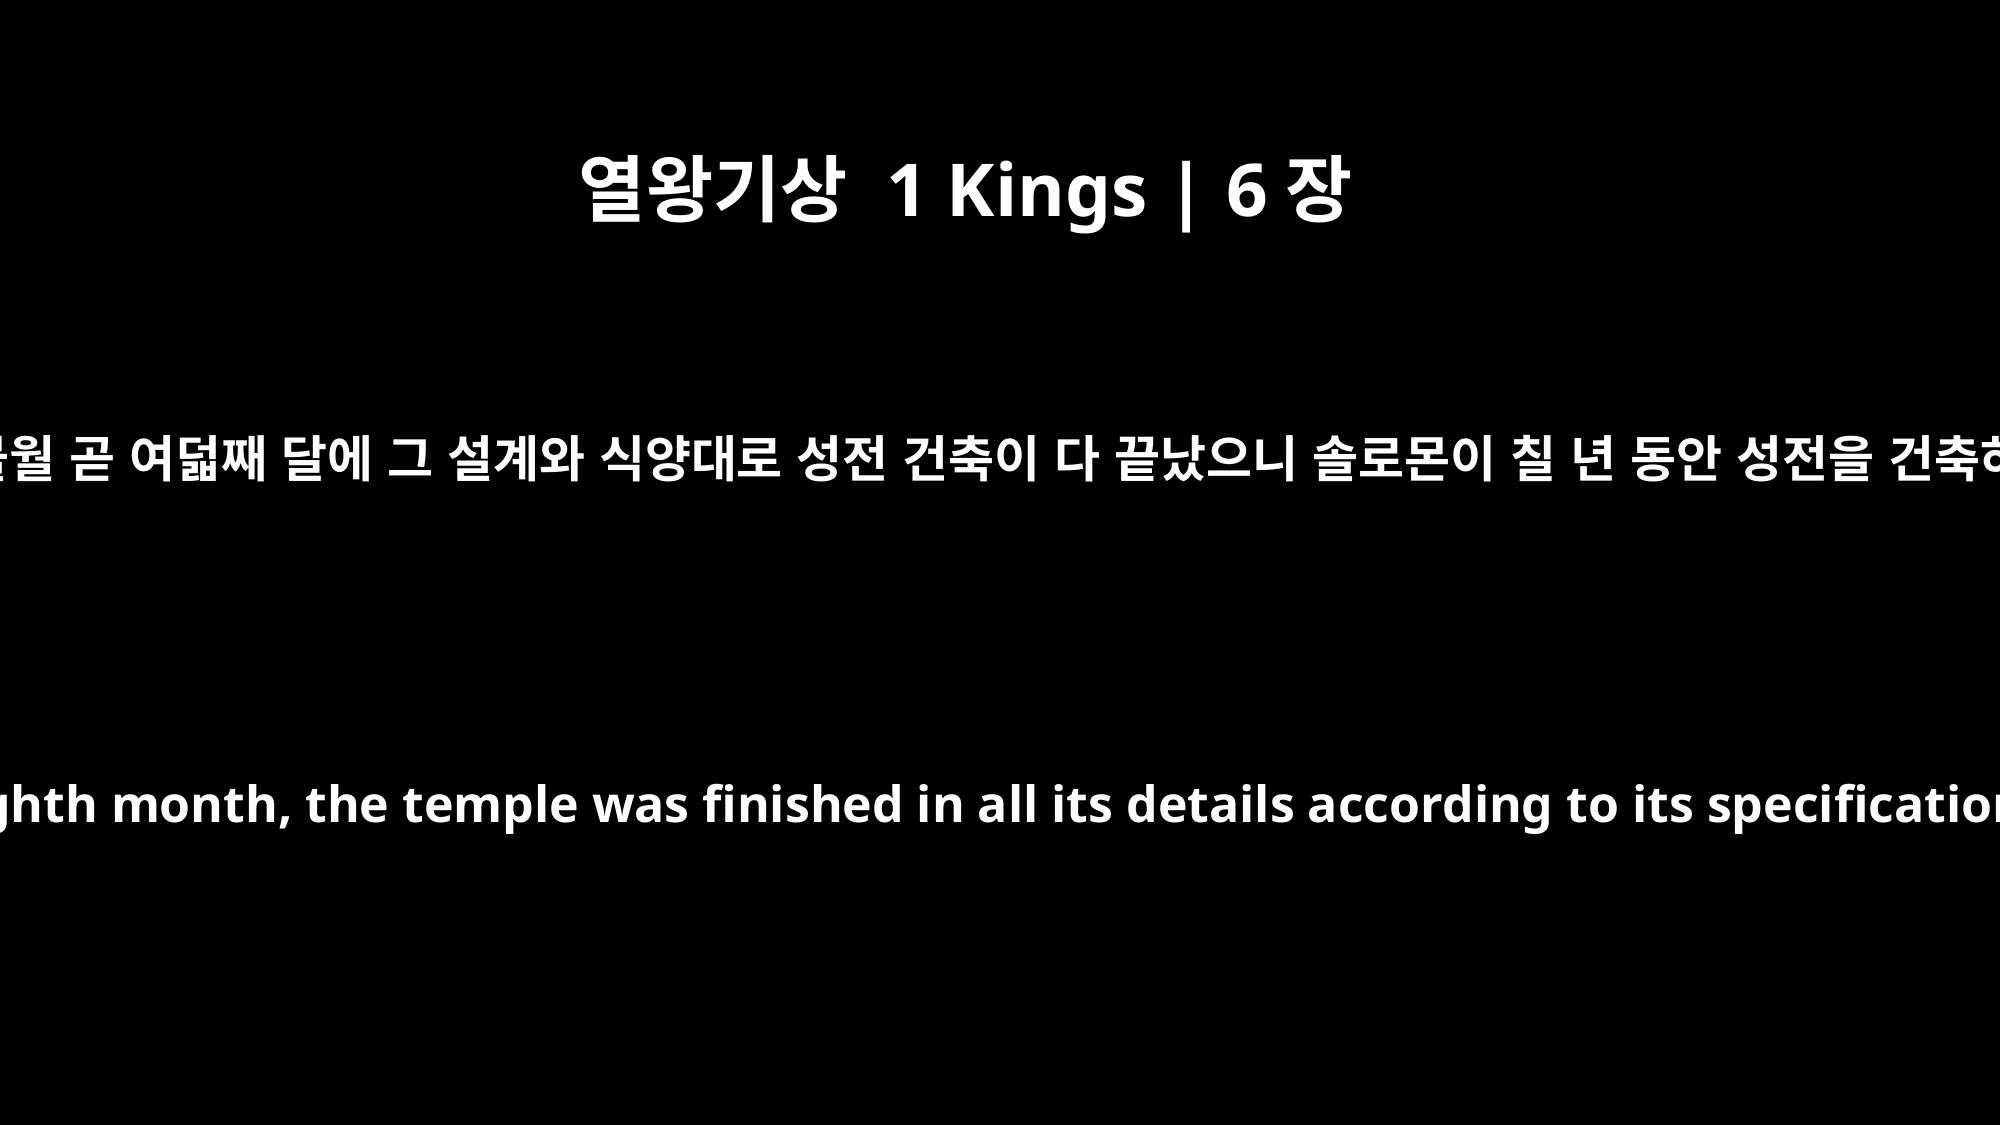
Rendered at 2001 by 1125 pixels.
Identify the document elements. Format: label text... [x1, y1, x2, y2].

text_box 38 열한째 해 불월 곧 여덟째 달에 그 설계와 식양대로 성전 건축이 다 끝났으니 솔로몬이 칠 년 동안 성전을 건축하였더라 [0, 359, 2000, 495]
text_box In the eleventh year in the month of Bul, the eighth month, the temple was finished in all its details according to its specifications. He had spent seven years building it. [0, 764, 2000, 840]
text_box 열왕기상 1 Kings | 6장 [564, 136, 1368, 239]
